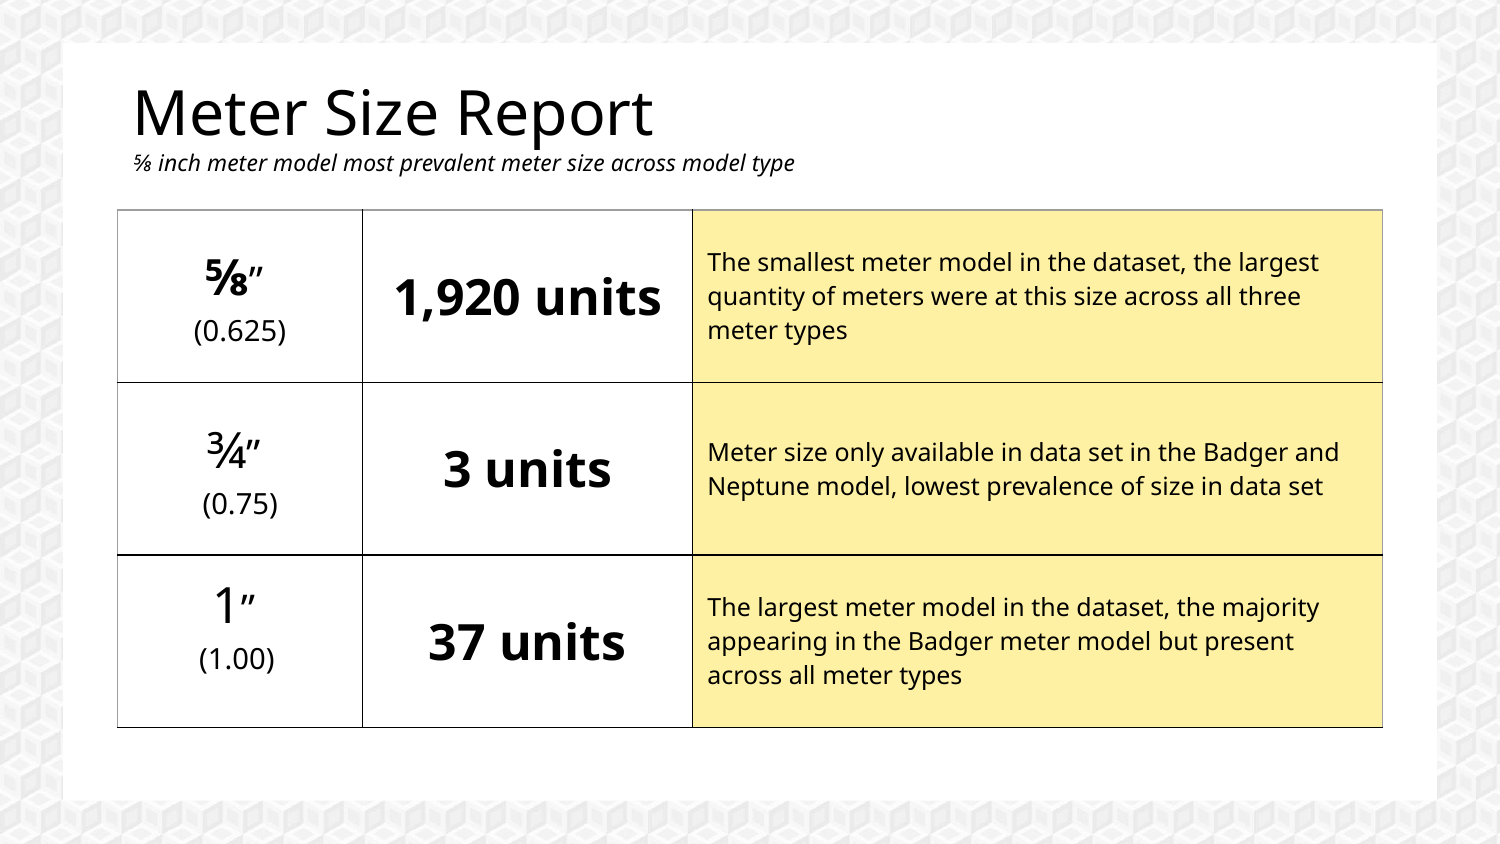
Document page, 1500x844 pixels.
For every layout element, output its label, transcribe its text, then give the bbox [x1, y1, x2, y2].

table_cell Meter size only available in data set in the Badger and Neptune model, lowest prevalence of size in data set [693, 383, 1382, 554]
table_cell The largest meter model in the dataset, the majority appearing in the Badger meter model but present across all meter types [693, 556, 1382, 727]
table_cell 3 units [363, 383, 692, 554]
table_cell 1” (1.00) [118, 556, 362, 727]
table_cell 37 units [363, 556, 692, 727]
table_header The smallest meter model in the dataset, the largest quantity of meters were at this size across all three meter types [693, 211, 1382, 382]
table_header 1,920 units [363, 211, 692, 382]
table_cell ¾” (0.75) [118, 383, 362, 554]
picture [0, 0, 1500, 844]
table_header ⅝” (0.625) [118, 211, 362, 382]
title Meter Size Report ⅝ inch meter model most prevalent meter size across model type [117, 75, 1383, 173]
